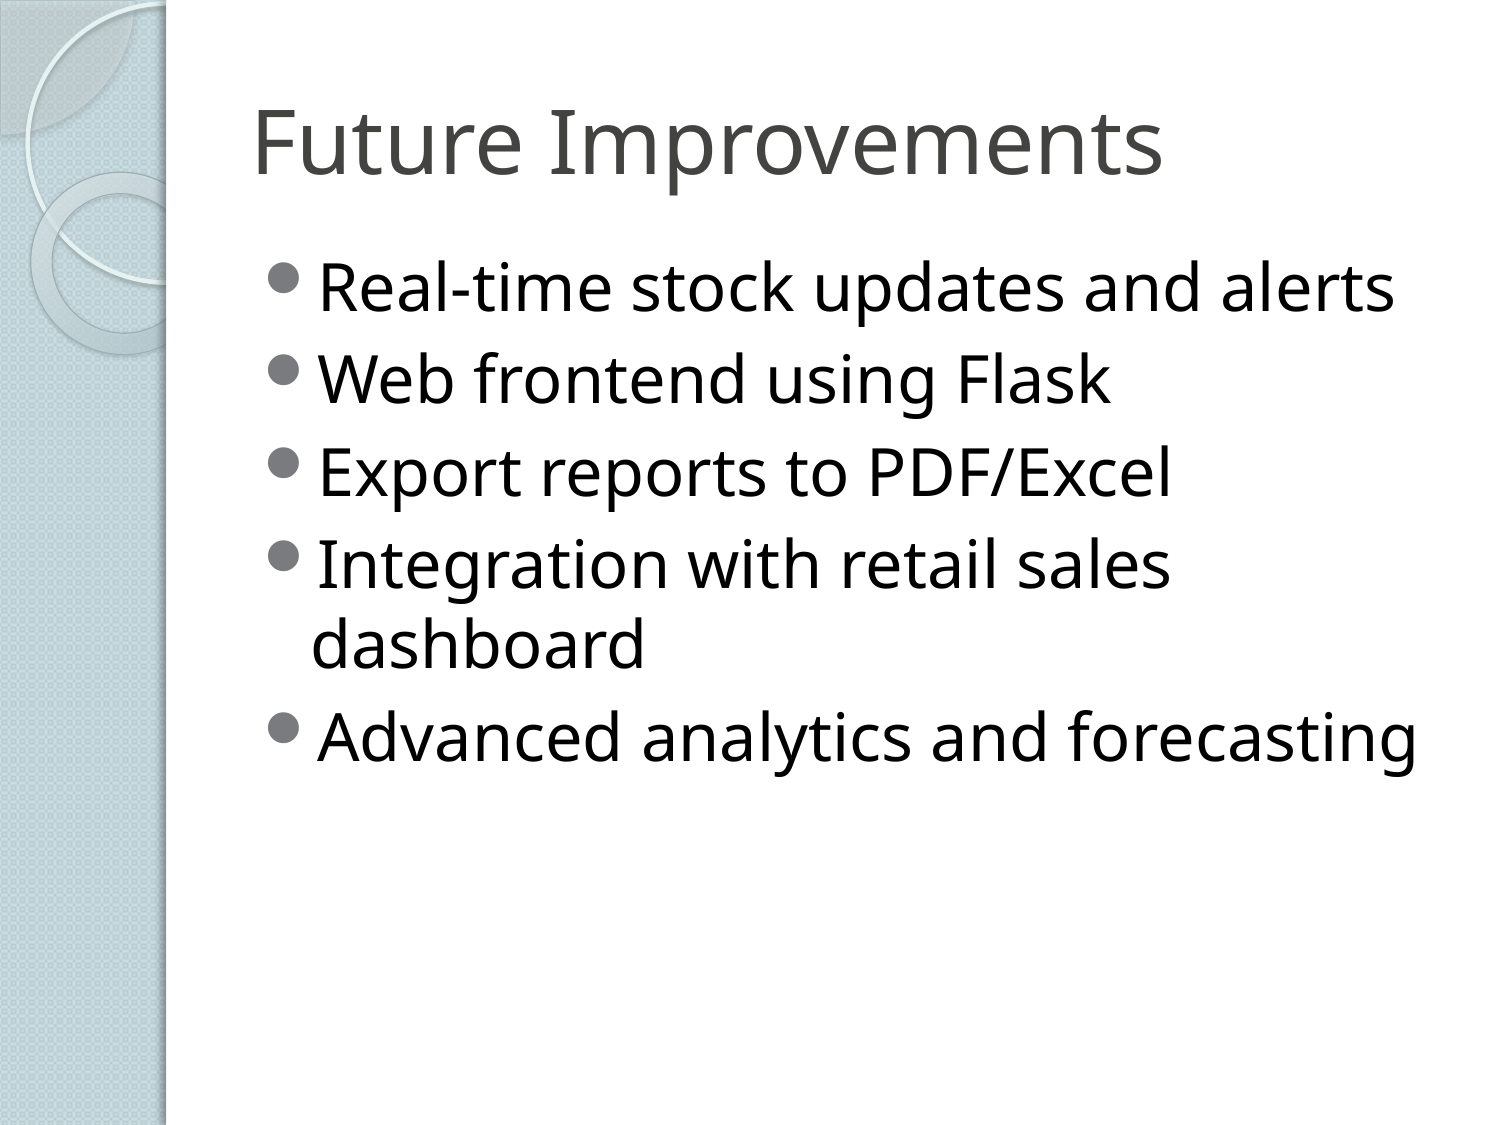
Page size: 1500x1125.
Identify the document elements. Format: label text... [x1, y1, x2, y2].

title Future Improvements [235, 45, 1466, 233]
list Real-time stock updates and alerts Web frontend using Flask Export reports to PDF/Excel Integration with retail sales dashboard Advanced analytics and forecasting [235, 237, 1466, 1025]
